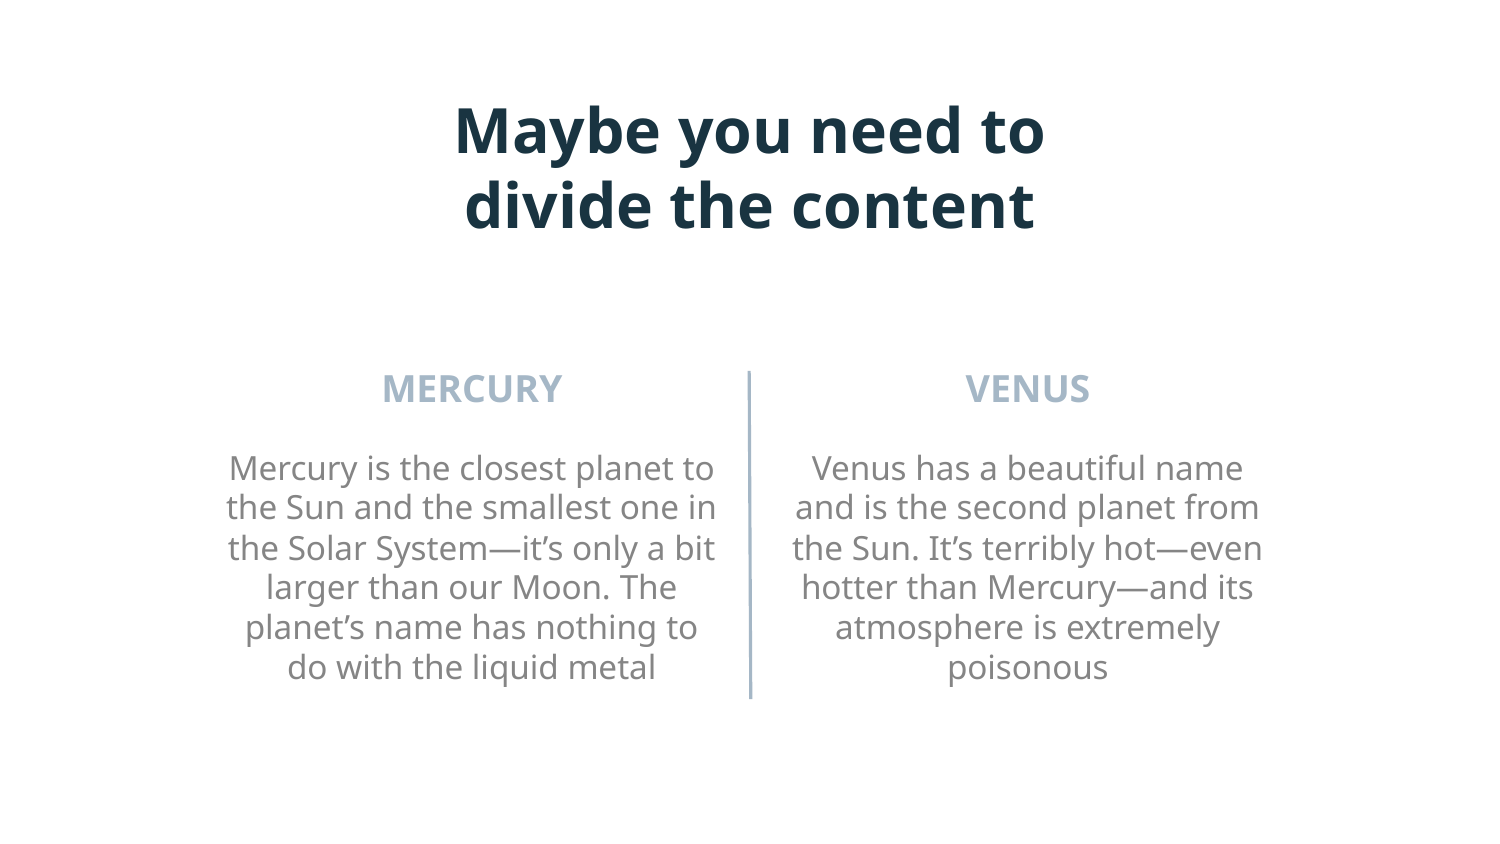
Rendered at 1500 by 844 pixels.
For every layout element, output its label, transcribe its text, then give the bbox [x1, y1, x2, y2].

title Mercury is the closest planet to the Sun and the smallest one in the Solar System—it’s only a bit larger than our Moon. The planet’s name has nothing to do with the liquid metal [207, 431, 737, 811]
title Maybe you need to divide the content [339, 76, 1161, 253]
title VENUS [831, 350, 1225, 425]
title MERCURY [275, 350, 669, 425]
title Venus has a beautiful name and is the second planet from the Sun. It’s terribly hot—even hotter than Mercury—and its atmosphere is extremely poisonous [763, 431, 1293, 811]
